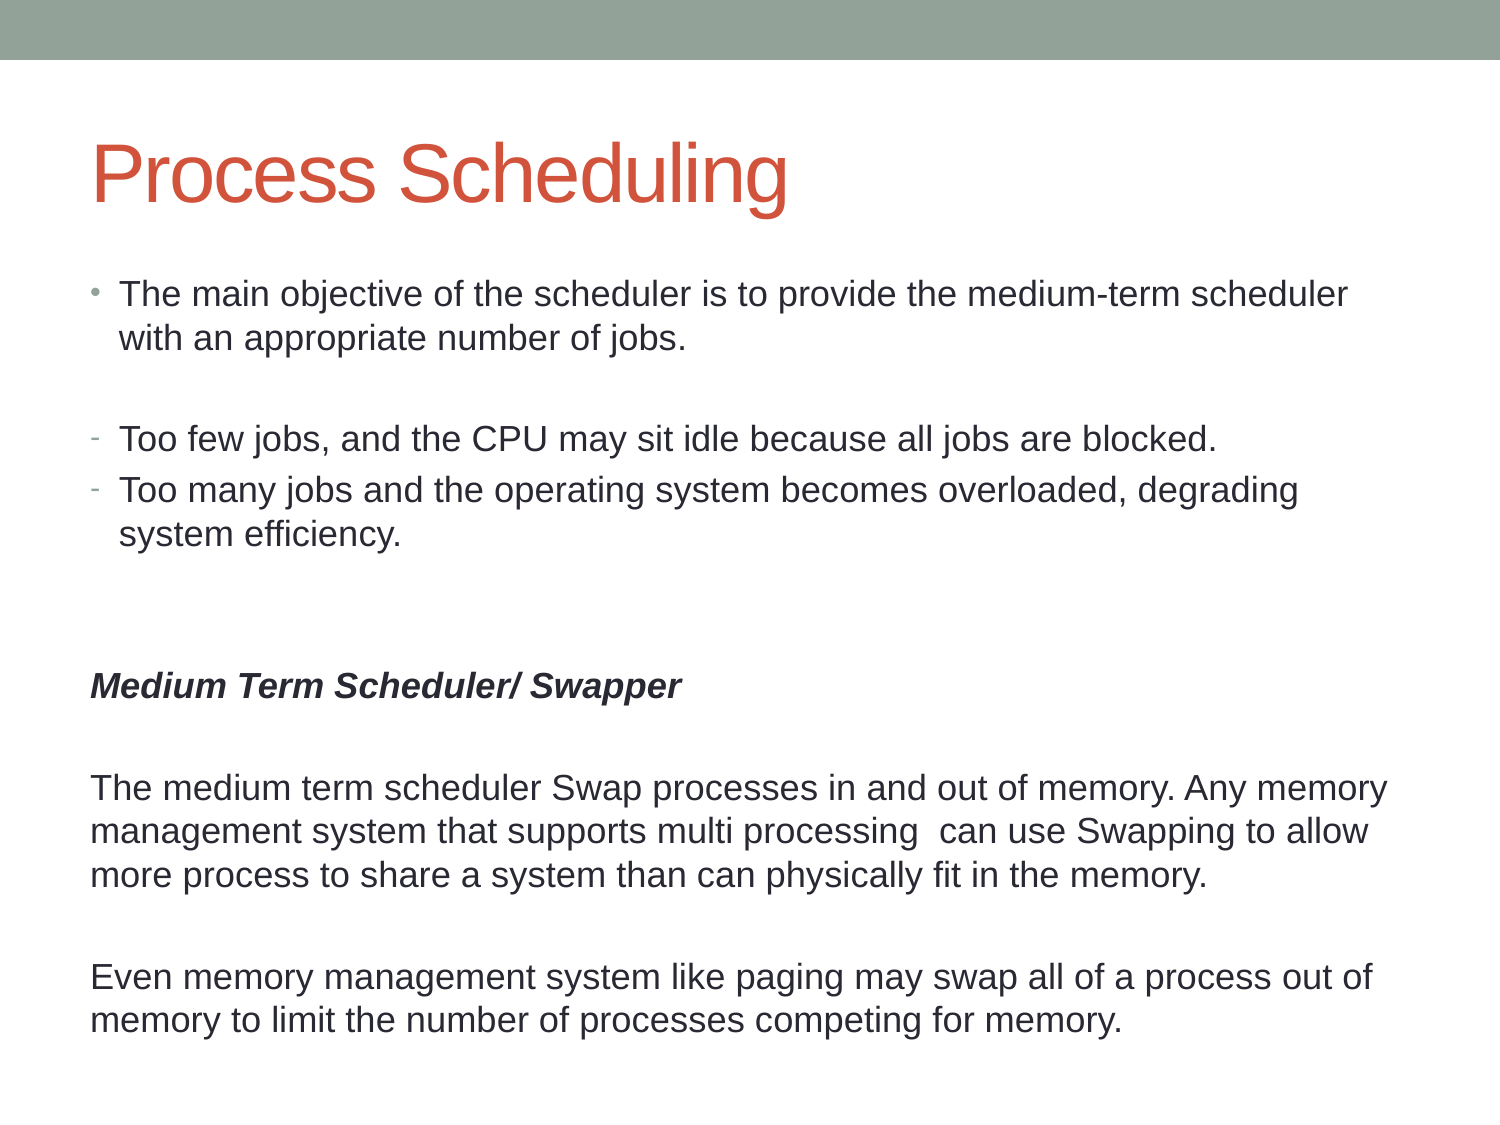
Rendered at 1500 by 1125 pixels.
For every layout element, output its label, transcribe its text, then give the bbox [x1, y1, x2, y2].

title Process Scheduling [75, 87, 1425, 250]
list The main objective of the scheduler is to provide the medium-term scheduler with an appropriate number of jobs. Too few jobs, and the CPU may sit idle because all jobs are blocked. Too many jobs and the operating system becomes overloaded, degrading system efficiency. Medium Term Scheduler/ Swapper The medium term scheduler Swap processes in and out of memory. Any memory management system that supports multi processing can use Swapping to allow more process to share a system than can physically fit in the memory. Even memory management system like paging may swap all of a process out of memory to limit the number of processes competing for memory. [75, 262, 1425, 1063]
